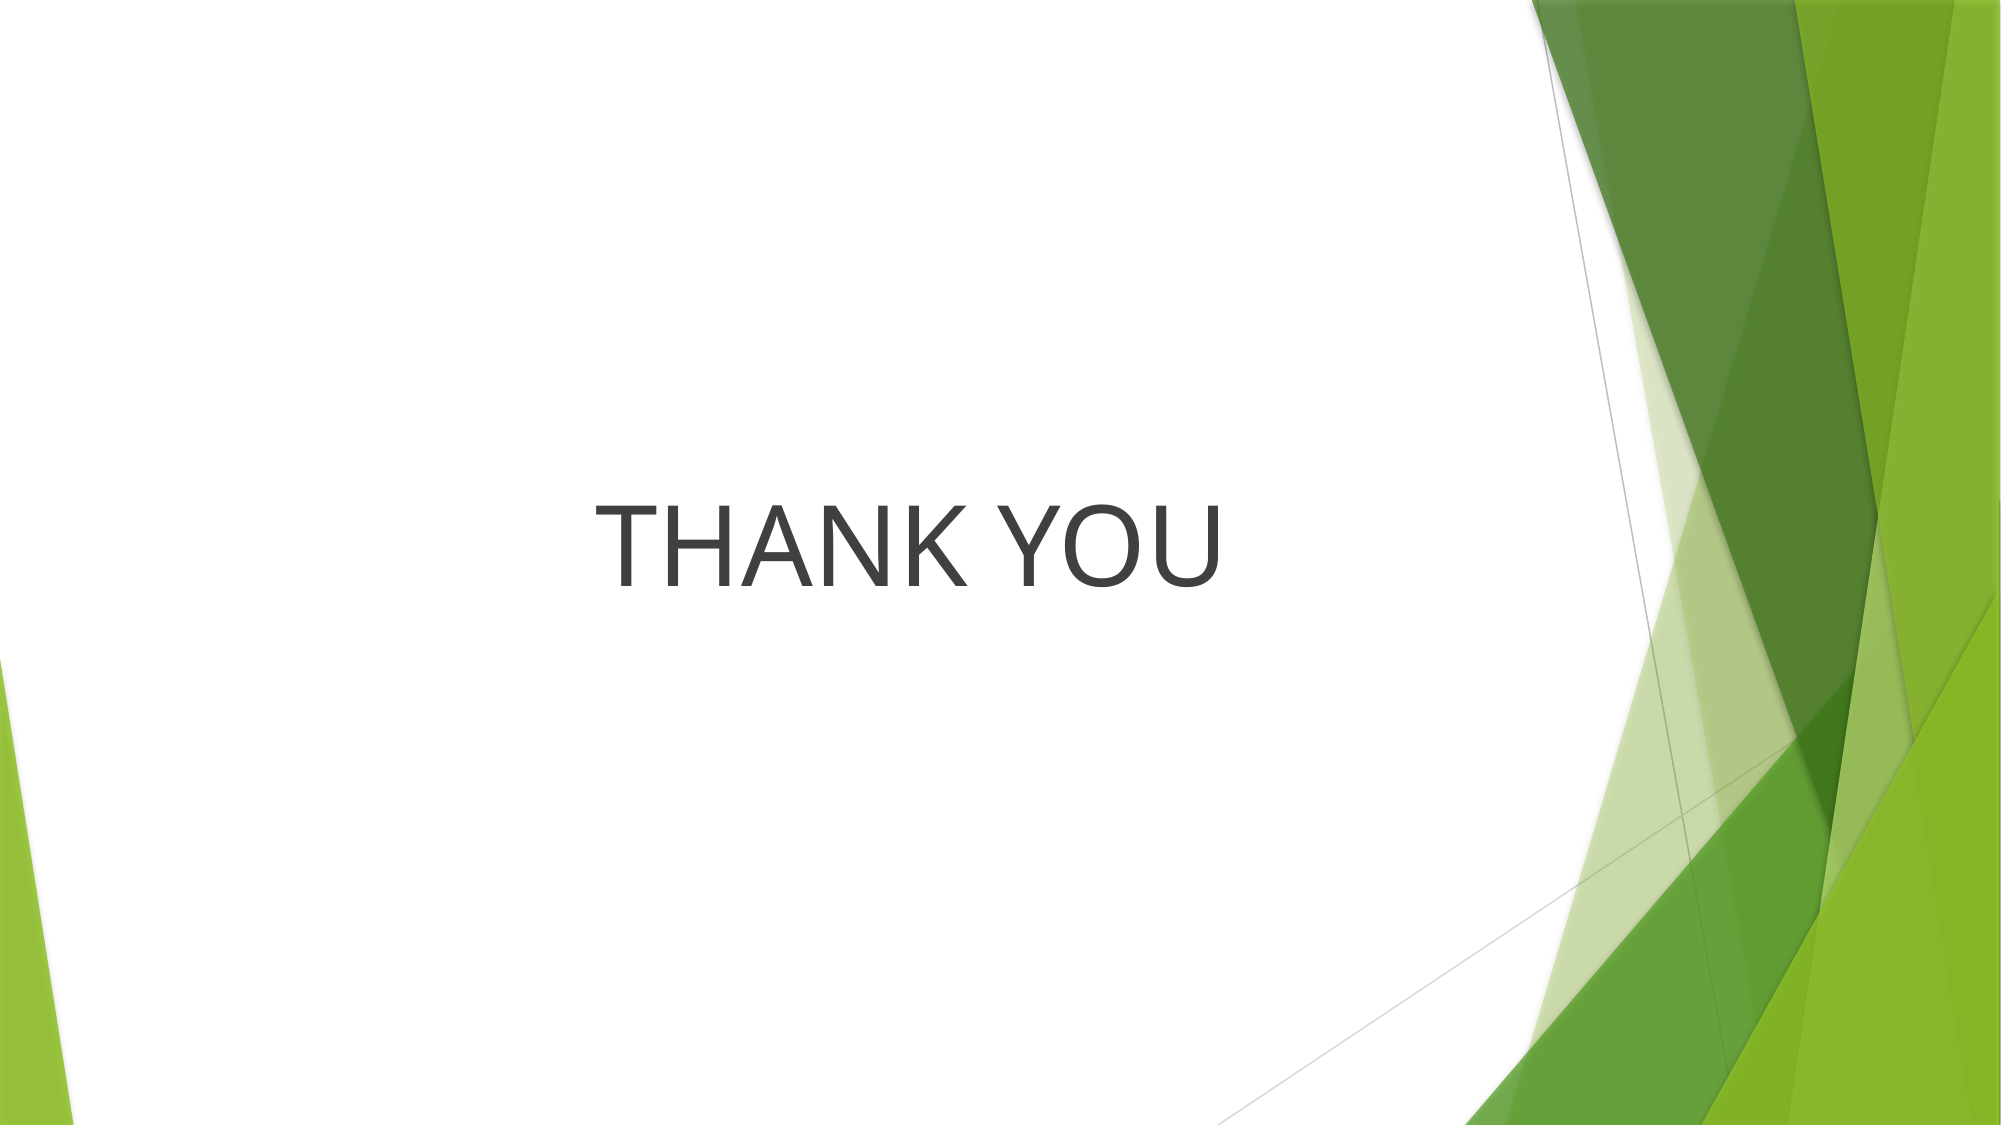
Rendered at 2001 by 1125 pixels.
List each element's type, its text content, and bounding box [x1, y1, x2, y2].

list THANK YOU [34, 135, 1790, 1014]
